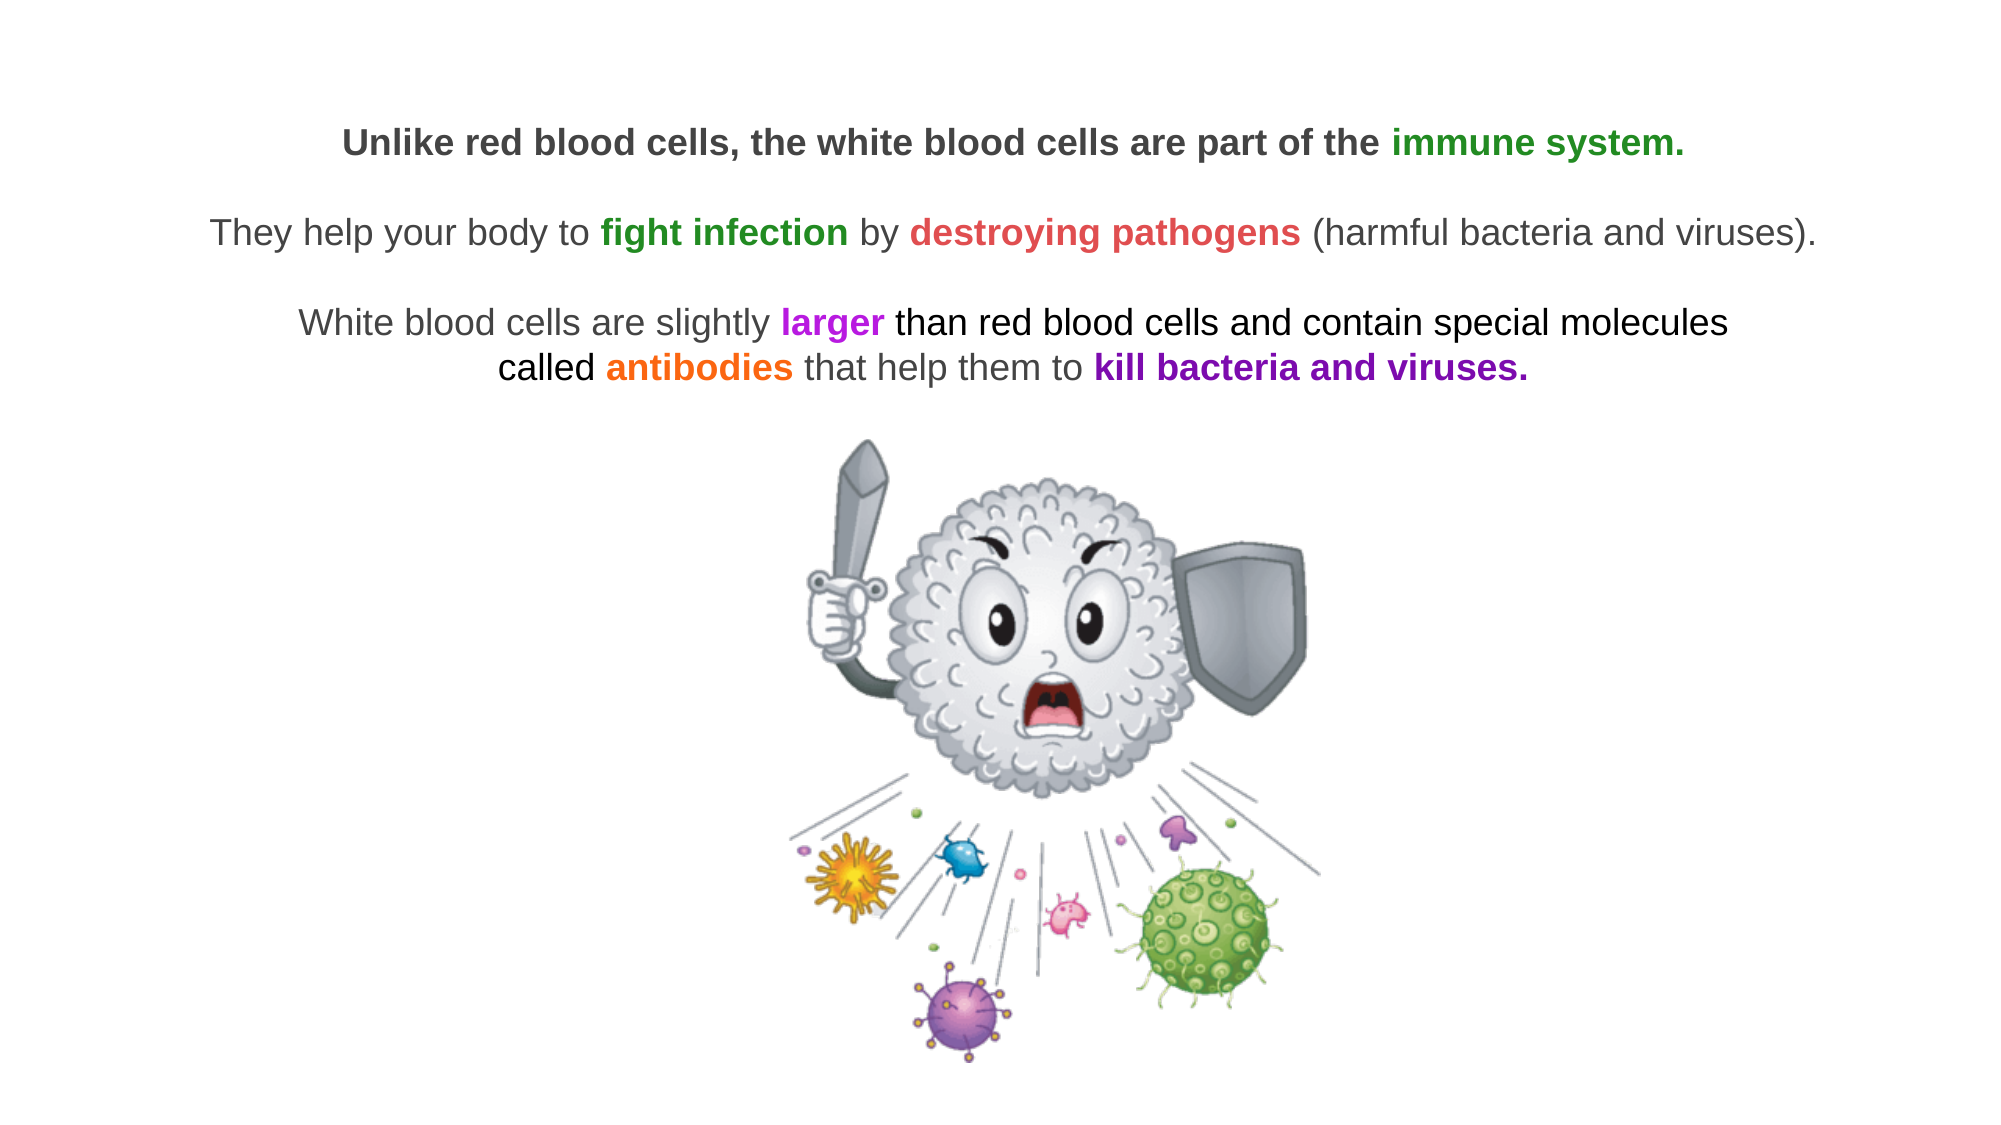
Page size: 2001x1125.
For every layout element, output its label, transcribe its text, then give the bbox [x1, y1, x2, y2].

text_box Unlike red blood cells, the white blood cells are part of the immune system. They help your body to fight infection by destroying pathogens (harmful bacteria and viruses). White blood cells are slightly larger than red blood cells and contain special molecules called antibodies that help them to kill bacteria and viruses. [160, 110, 1867, 396]
picture [787, 439, 1321, 1063]
